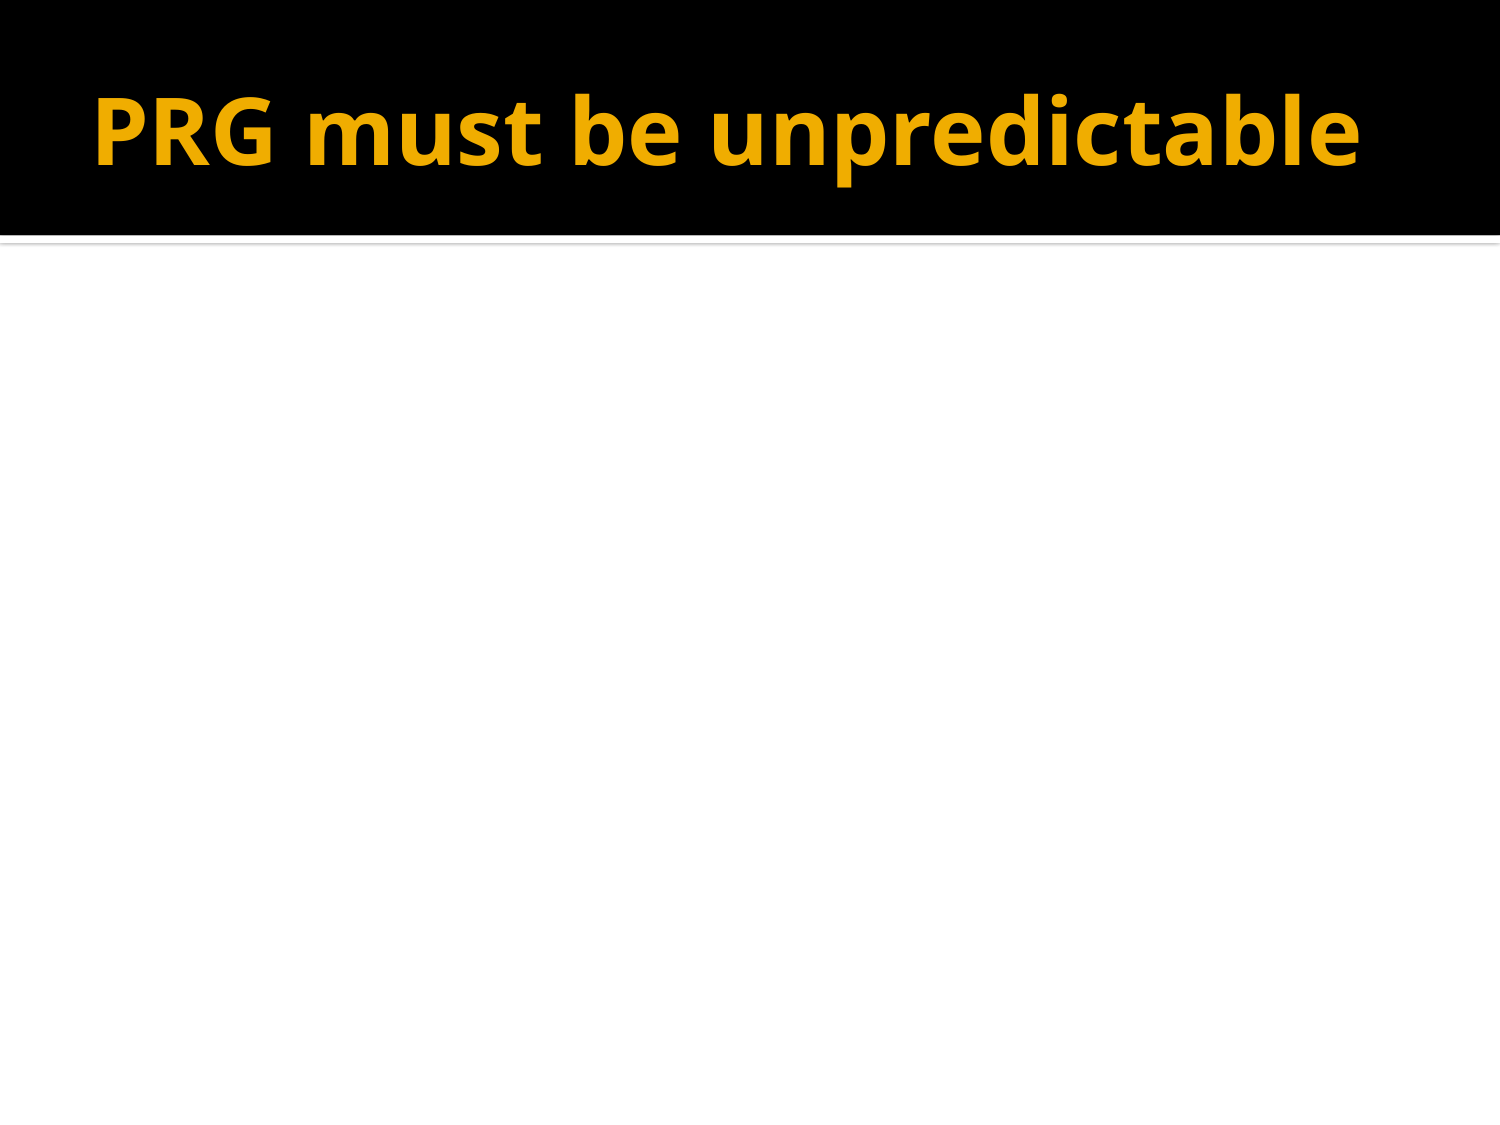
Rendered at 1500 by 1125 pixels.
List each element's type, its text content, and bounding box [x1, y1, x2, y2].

title PRG must be unpredictable [75, 25, 1425, 231]
